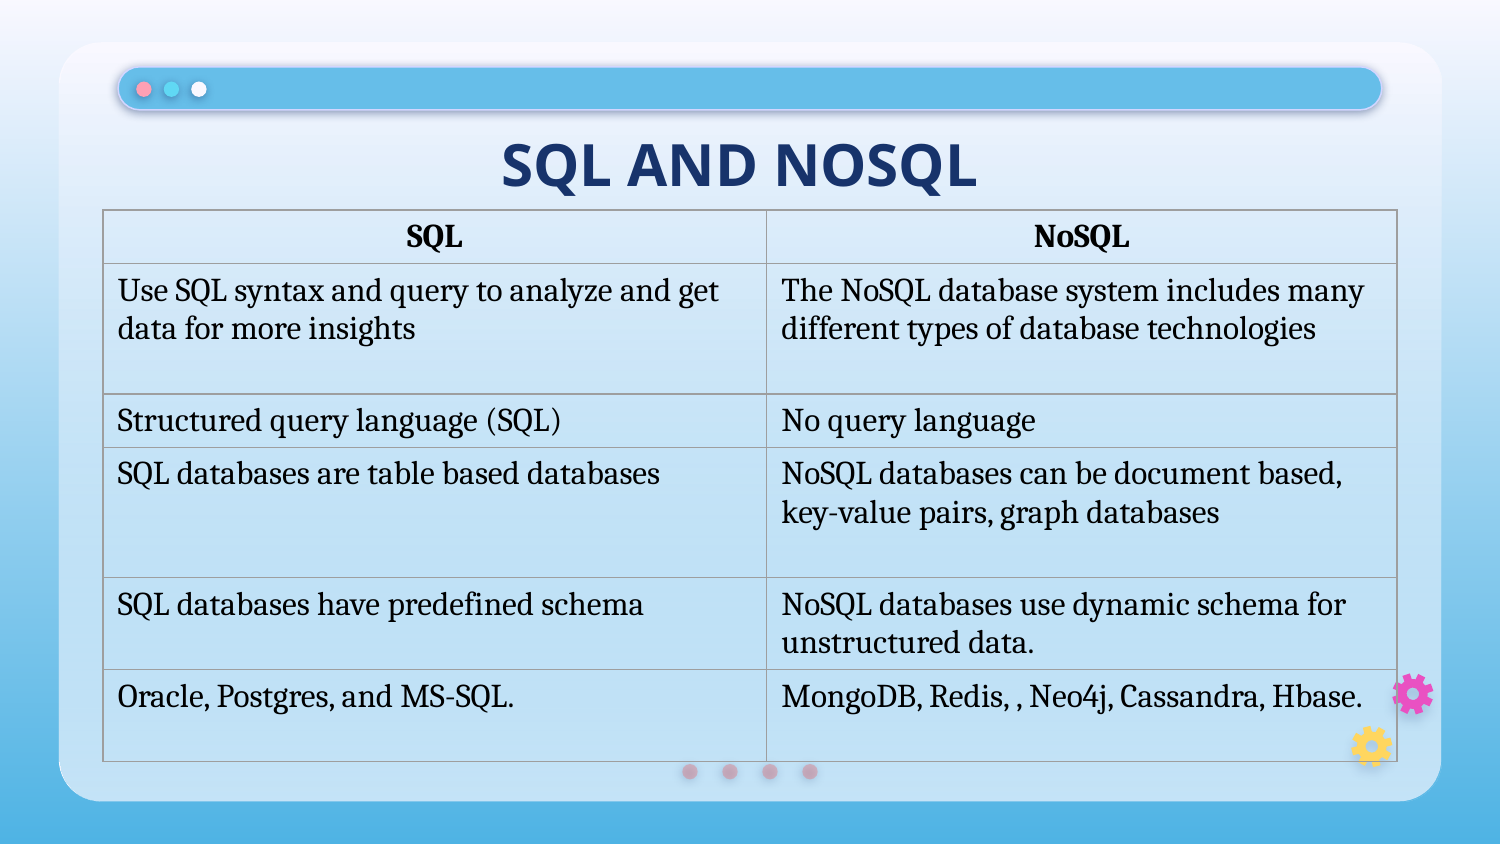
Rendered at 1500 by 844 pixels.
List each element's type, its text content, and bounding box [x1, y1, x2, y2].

table_cell Structured query language (SQL) [104, 395, 766, 447]
table_cell NoSQL databases can be document based, key-value pairs, graph databases [767, 448, 1396, 577]
table_cell SQL databases are table based databases [104, 448, 766, 577]
table_cell MongoDB, Redis, , Neo4j, Cassandra, Hbase. [767, 670, 1396, 761]
table_cell Use SQL syntax and query to analyze and get data for more insights [104, 264, 766, 393]
table_cell NoSQL databases use dynamic schema for unstructured data. [767, 578, 1396, 669]
table_cell No query language [767, 395, 1396, 447]
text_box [1350, 673, 1434, 768]
title SQL AND NOSQL [107, 116, 1372, 209]
table_header NoSQL [767, 211, 1396, 263]
table_cell SQL databases have predefined schema [104, 578, 766, 669]
table_header SQL [104, 211, 766, 263]
table_cell The NoSQL database system includes many different types of database technologies [767, 264, 1396, 393]
table_cell Oracle, Postgres, and MS-SQL. [104, 670, 766, 761]
